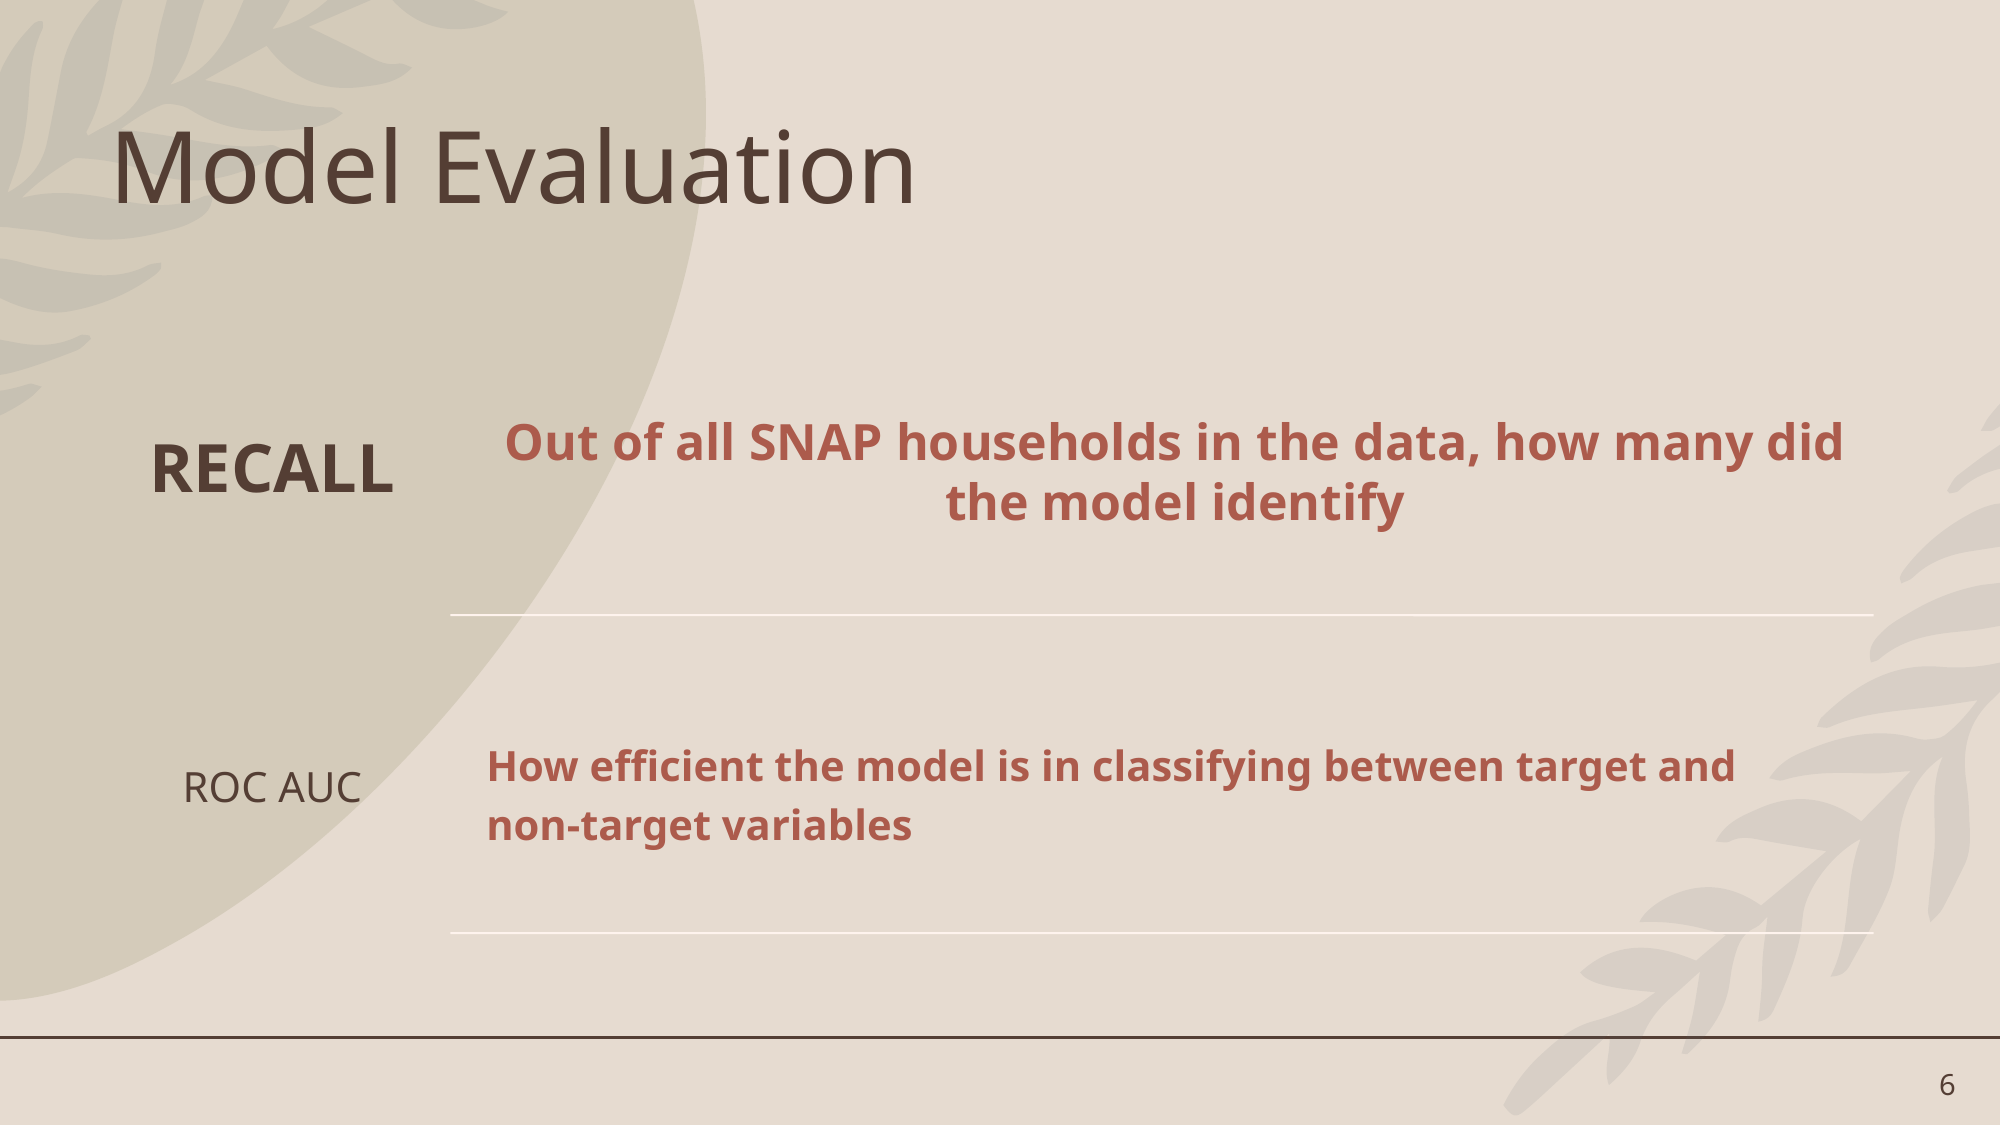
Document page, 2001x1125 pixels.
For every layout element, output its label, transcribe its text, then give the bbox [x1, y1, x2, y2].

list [94, 311, 1874, 948]
title Model Evaluation [94, 115, 1820, 227]
slide_number 6 [1808, 1060, 1971, 1112]
